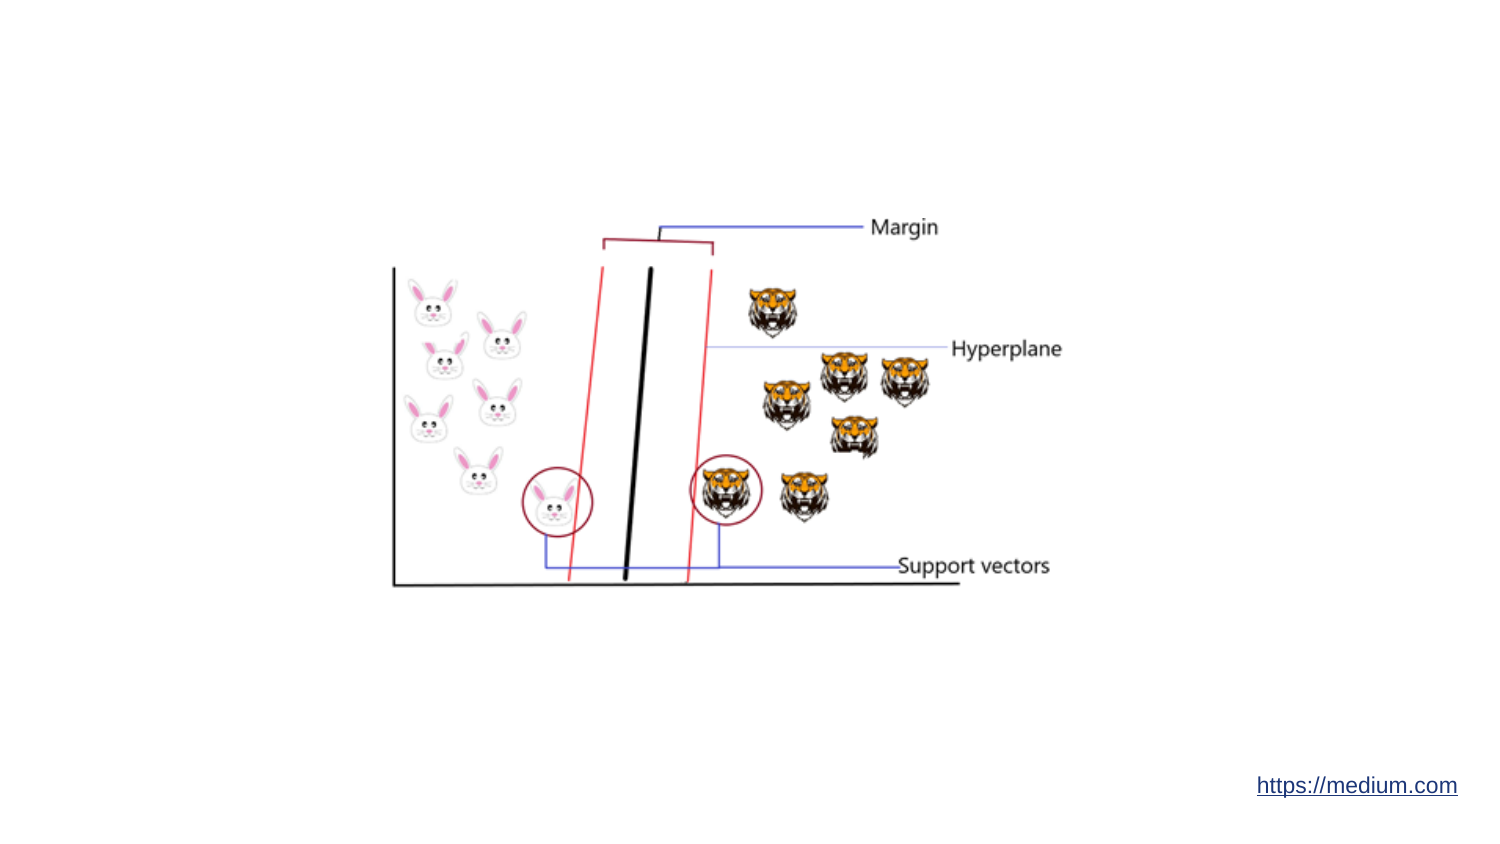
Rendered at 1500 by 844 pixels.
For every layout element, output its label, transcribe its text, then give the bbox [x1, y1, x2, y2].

text_box https://medium.com [1241, 755, 1479, 802]
picture [383, 218, 1064, 594]
